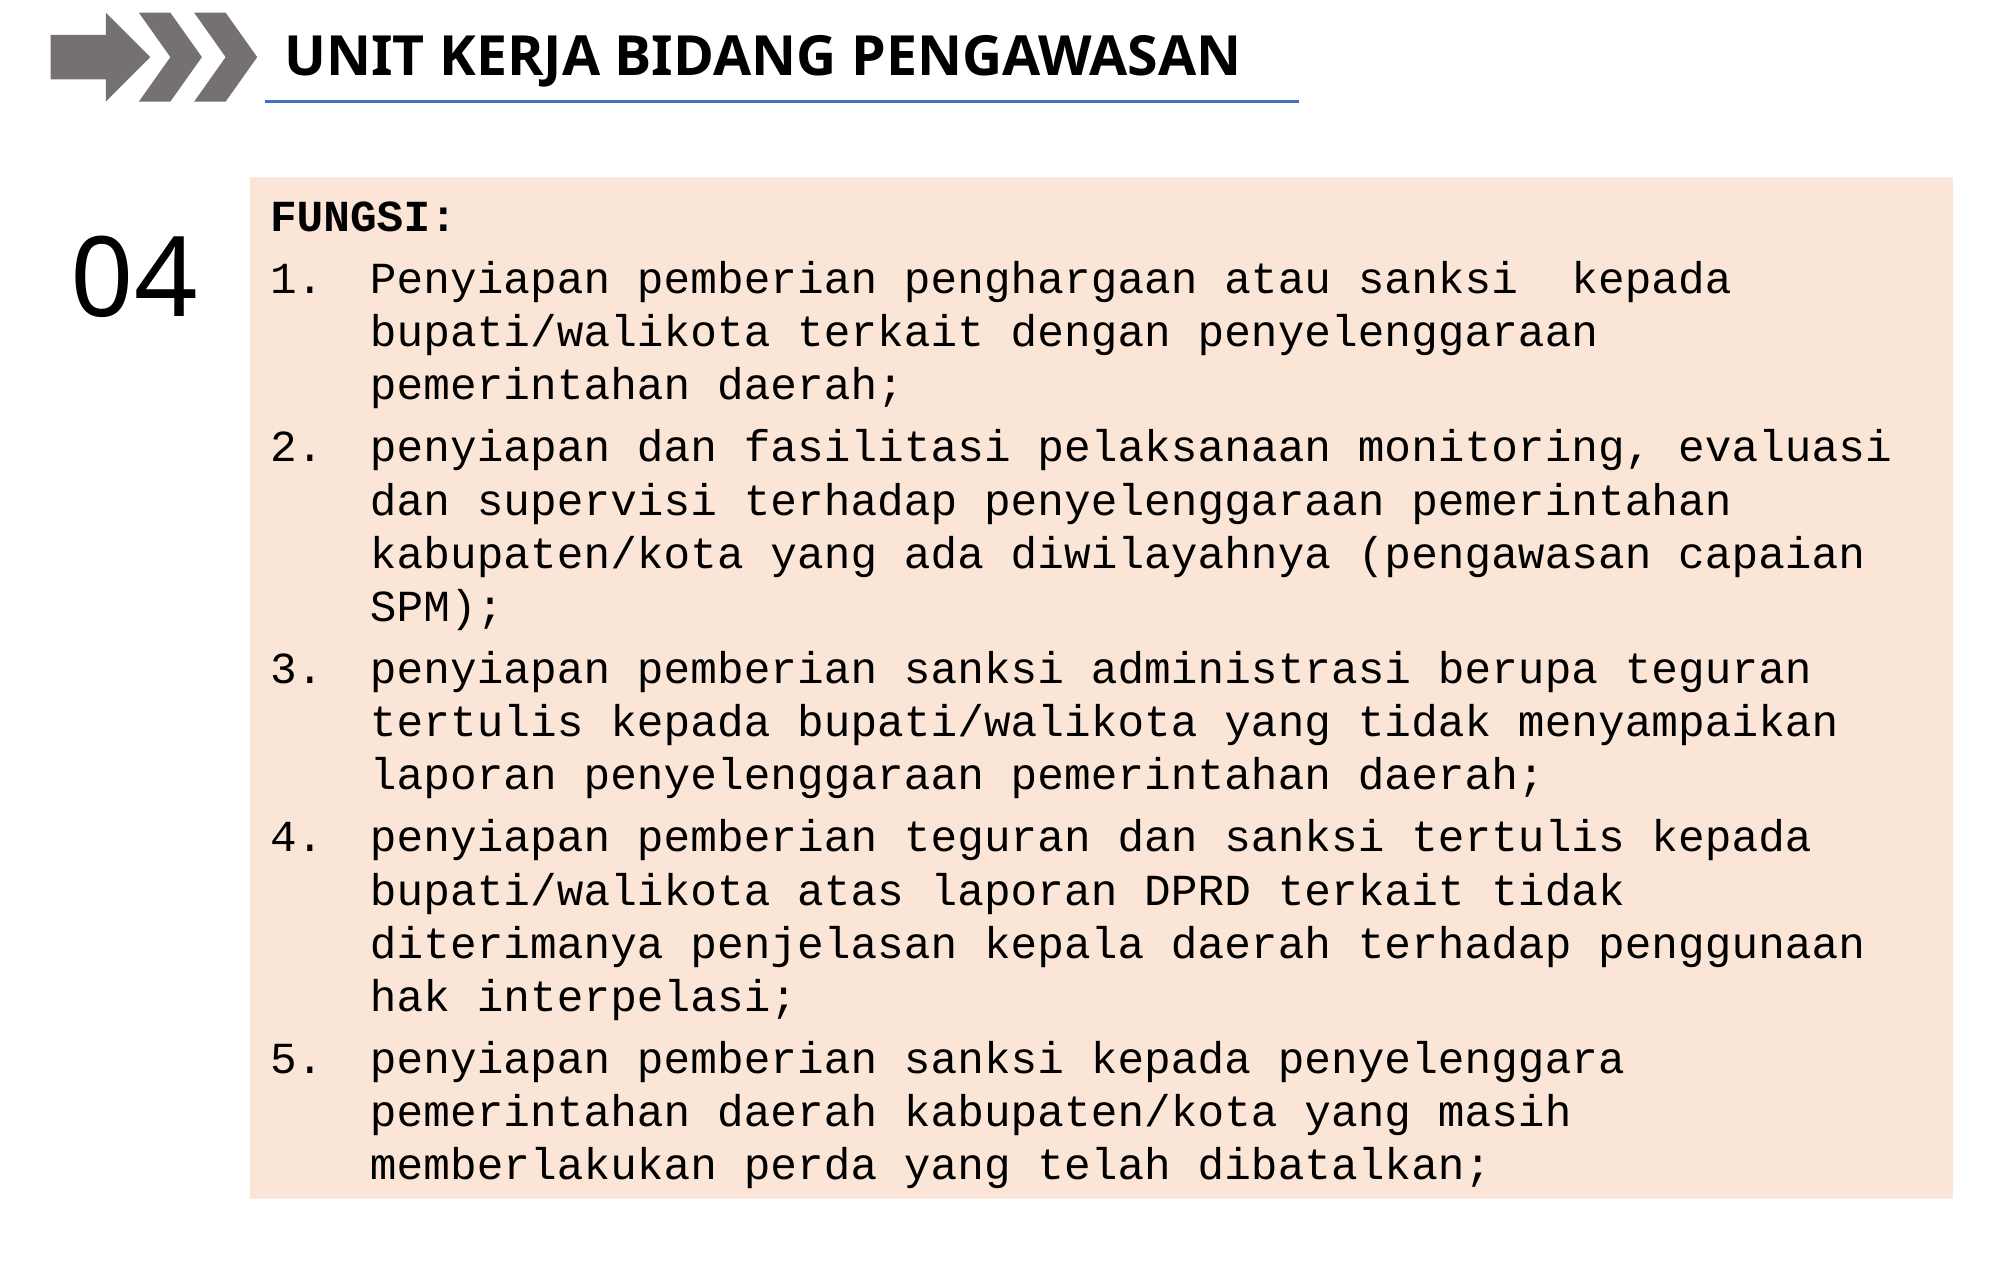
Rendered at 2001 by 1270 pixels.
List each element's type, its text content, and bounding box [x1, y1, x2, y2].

text_box 04 [56, 197, 214, 346]
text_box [50, 12, 258, 102]
text_box UNIT KERJA BIDANG PENGAWASAN [269, 12, 1258, 94]
text_box FUNGSI: Penyiapan pemberian penghargaan atau sanksi kepada bupati/walikota terkait dengan penyelenggaraan pemerintahan daerah; penyiapan dan fasilitasi pelaksanaan monitoring, evaluasi dan supervisi terhadap penyelenggaraan pemerintahan kabupaten/kota yang ada diwilayahnya (pengawasan capaian SPM); penyiapan pemberian sanksi administrasi berupa teguran tertulis kepada bupati/walikota yang tidak menyampaikan laporan penyelenggaraan pemerintahan daerah; penyiapan pemberian teguran dan sanksi tertulis kepada bupati/walikota atas laporan DPRD terkait tidak diterimanya penjelasan kepala daerah terhadap penggunaan hak interpelasi; penyiapan pemberian sanksi kepada penyelenggara pemerintahan daerah kabupaten/kota yang masih memberlakukan perda yang telah dibatalkan; [249, 176, 1954, 1200]
